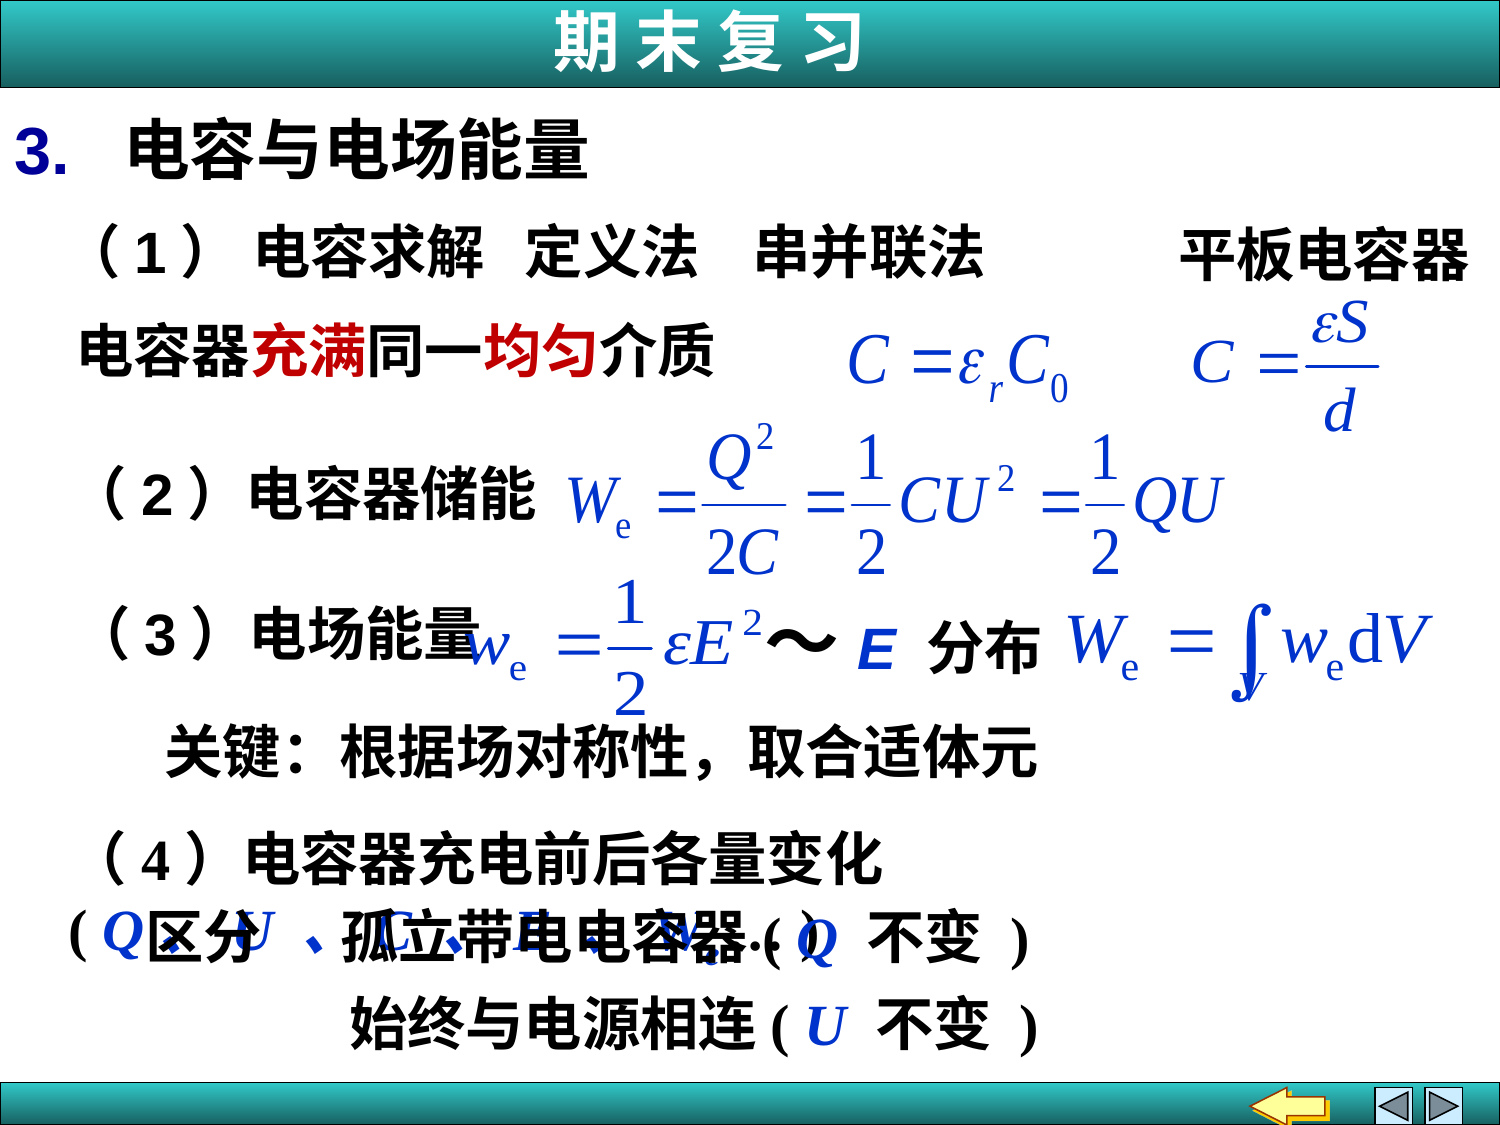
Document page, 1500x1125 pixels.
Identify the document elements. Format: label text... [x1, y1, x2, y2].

text_box （2）电容器储能 [54, 449, 555, 534]
text_box （4）电容器充电前后各量变化( Q、U 、C 、E 、We … ) [54, 814, 1500, 980]
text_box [121, 893, 1179, 1066]
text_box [60, 210, 1486, 441]
text_box ～E 分布 [774, 593, 1054, 692]
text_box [451, 560, 770, 726]
text_box （3）电场能量 [57, 589, 446, 675]
text_box 关键：根据场对称性，取合适体元 [149, 708, 1269, 793]
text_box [1059, 579, 1448, 712]
text_box （1） 电容求解 定义法 串并联法 [47, 207, 1497, 293]
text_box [560, 403, 1237, 586]
text_box [997, 1115, 1049, 1125]
text_box 3. 电容与电场能量 [0, 100, 810, 196]
